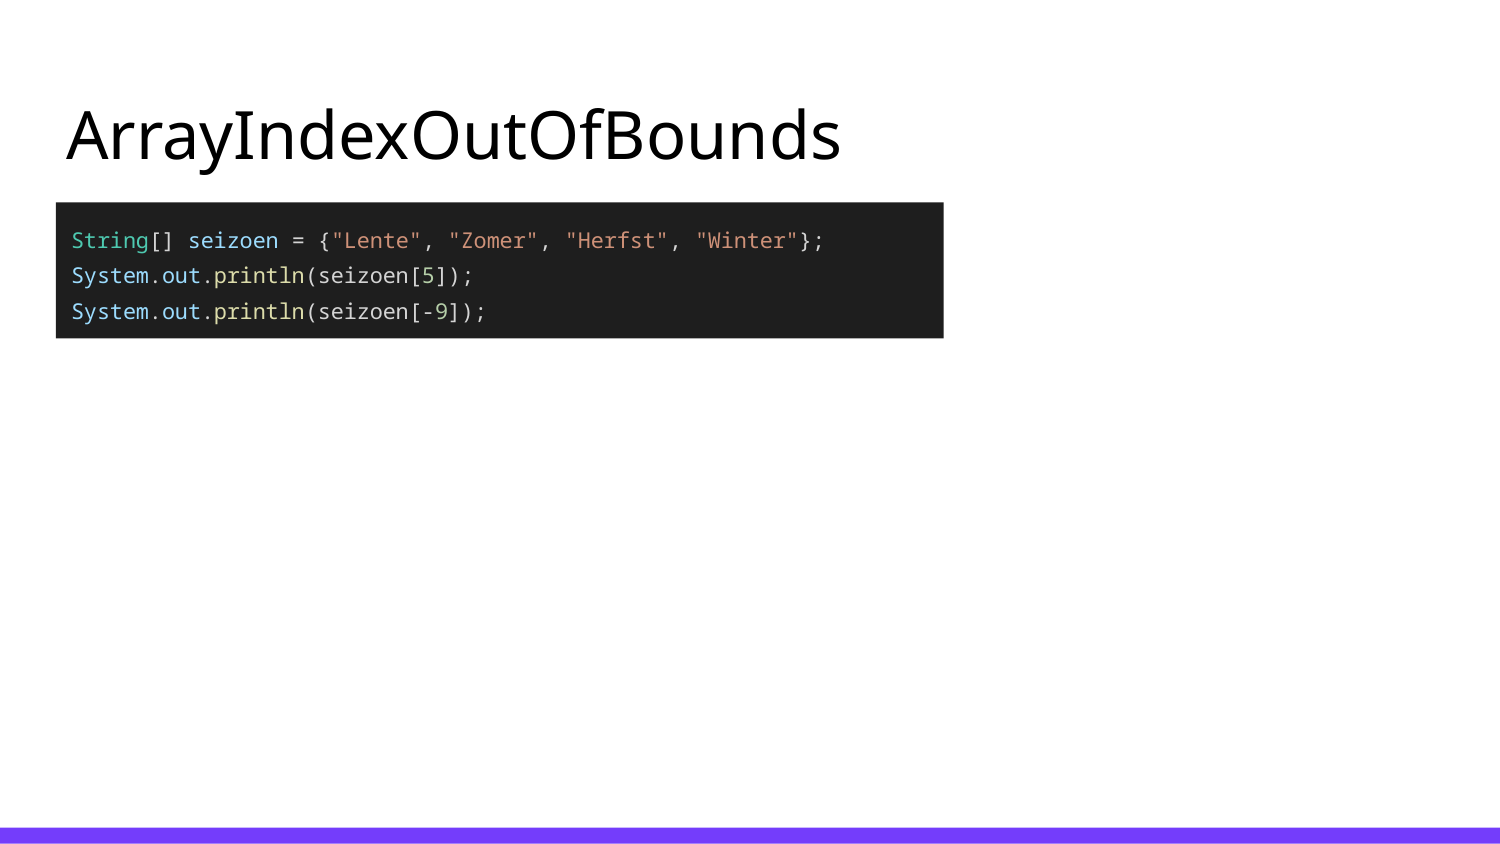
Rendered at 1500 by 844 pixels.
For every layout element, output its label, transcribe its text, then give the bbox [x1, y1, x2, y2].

title ArrayIndexOutOfBounds [51, 51, 1449, 189]
text_box String[] seizoen = {"Lente", "Zomer", "Herfst", "Winter"}; System.out.println(seizoen[5]); System.out.println(seizoen[-9]); [55, 202, 944, 339]
